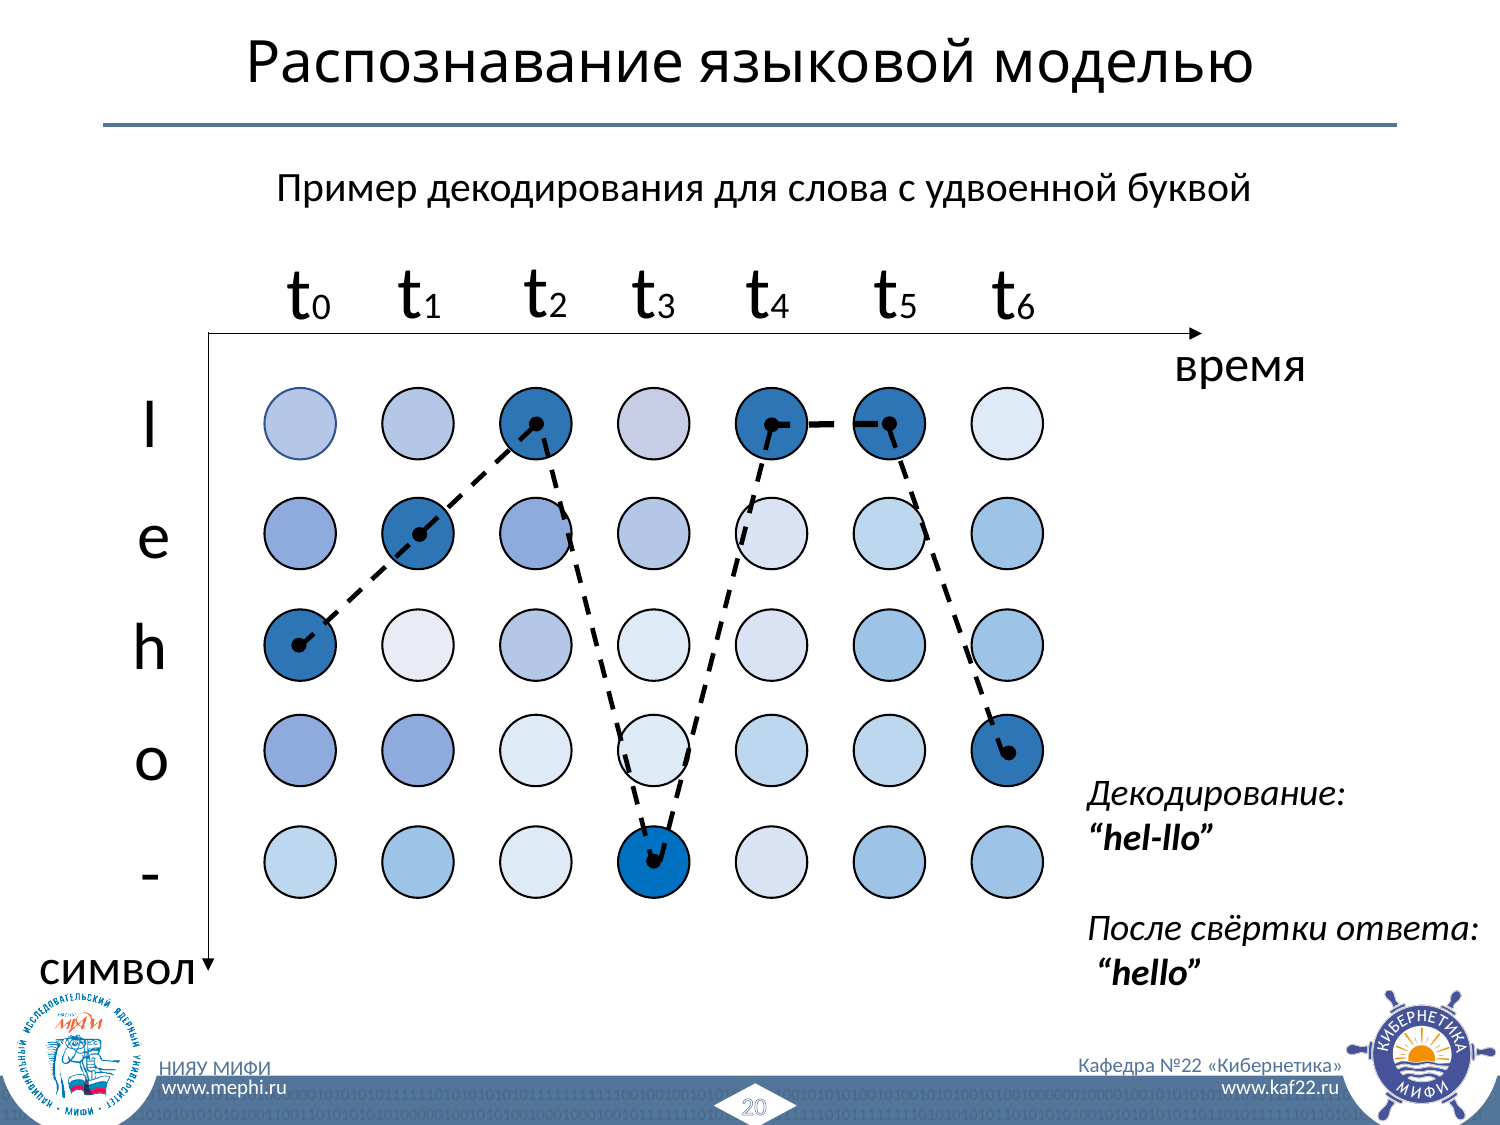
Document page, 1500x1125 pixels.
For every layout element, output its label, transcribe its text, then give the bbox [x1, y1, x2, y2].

text_box t6 [967, 236, 1059, 333]
text_box t6 [967, 334, 1059, 342]
text_box [499, 608, 541, 682]
text_box [528, 416, 545, 432]
text_box l [113, 373, 187, 469]
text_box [660, 425, 772, 862]
text_box время [1094, 324, 1387, 399]
text_box [1003, 745, 1017, 761]
text_box t5 [850, 334, 942, 342]
text_box [882, 416, 898, 432]
text_box [381, 386, 455, 461]
text_box [772, 713, 809, 788]
text_box t0 [263, 236, 355, 333]
text_box [291, 637, 307, 653]
text_box t1 [374, 236, 466, 333]
text_box [499, 713, 541, 788]
text_box t4 [722, 236, 813, 333]
text_box [499, 825, 573, 899]
text_box [852, 825, 927, 899]
text_box [654, 608, 660, 682]
text_box [263, 713, 337, 788]
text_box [889, 430, 1005, 758]
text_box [300, 538, 416, 647]
text_box [263, 608, 337, 682]
text_box t3 [608, 334, 699, 342]
text_box t2 [500, 234, 591, 333]
text_box символ [2, 926, 233, 1002]
text_box [852, 713, 926, 788]
text_box [970, 386, 1045, 461]
text_box [852, 386, 927, 430]
text_box o [115, 706, 189, 801]
text_box Пример декодирования для слова с удвоенной буквой [53, 152, 1476, 218]
text_box t4 [722, 334, 813, 342]
text_box [734, 825, 809, 899]
text_box [1005, 496, 1045, 571]
text_box [654, 713, 660, 788]
text_box [263, 825, 337, 899]
text_box [654, 825, 660, 855]
picture [16, 1002, 143, 1120]
text_box [381, 713, 455, 788]
slide_number 20 [719, 1081, 790, 1125]
text_box [772, 608, 809, 682]
text_box [536, 431, 541, 461]
text_box [381, 825, 455, 899]
text_box e [117, 484, 191, 579]
text_box t2 [500, 334, 591, 340]
text_box t1 [374, 334, 466, 342]
text_box [654, 496, 660, 571]
text_box [772, 496, 809, 571]
text_box [263, 496, 337, 571]
text_box t5 [850, 236, 942, 333]
text_box [652, 853, 662, 869]
text_box - [113, 821, 187, 917]
title Распознавание языковой моделью [176, 6, 1324, 120]
text_box [499, 386, 573, 428]
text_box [424, 424, 536, 530]
text_box [499, 496, 541, 571]
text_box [541, 428, 654, 868]
text_box [412, 527, 428, 542]
text_box t0 [263, 334, 355, 342]
text_box [734, 386, 809, 425]
text_box [852, 425, 889, 461]
text_box [970, 825, 1045, 899]
text_box [764, 417, 779, 425]
text_box [852, 496, 889, 571]
text_box [616, 386, 691, 461]
text_box [381, 496, 424, 538]
text_box [416, 530, 455, 571]
picture [1346, 1001, 1496, 1121]
text_box [1005, 608, 1045, 682]
text_box [263, 386, 337, 461]
text_box [772, 425, 780, 433]
text_box [971, 713, 1045, 788]
text_box h [113, 595, 187, 691]
text_box t3 [608, 236, 699, 333]
text_box [772, 425, 809, 461]
text_box Декодирование: “hel-llo” После свёртки ответа: “hello” [1072, 760, 1500, 1001]
text_box [617, 862, 691, 899]
text_box [381, 608, 455, 682]
text_box [852, 608, 889, 682]
